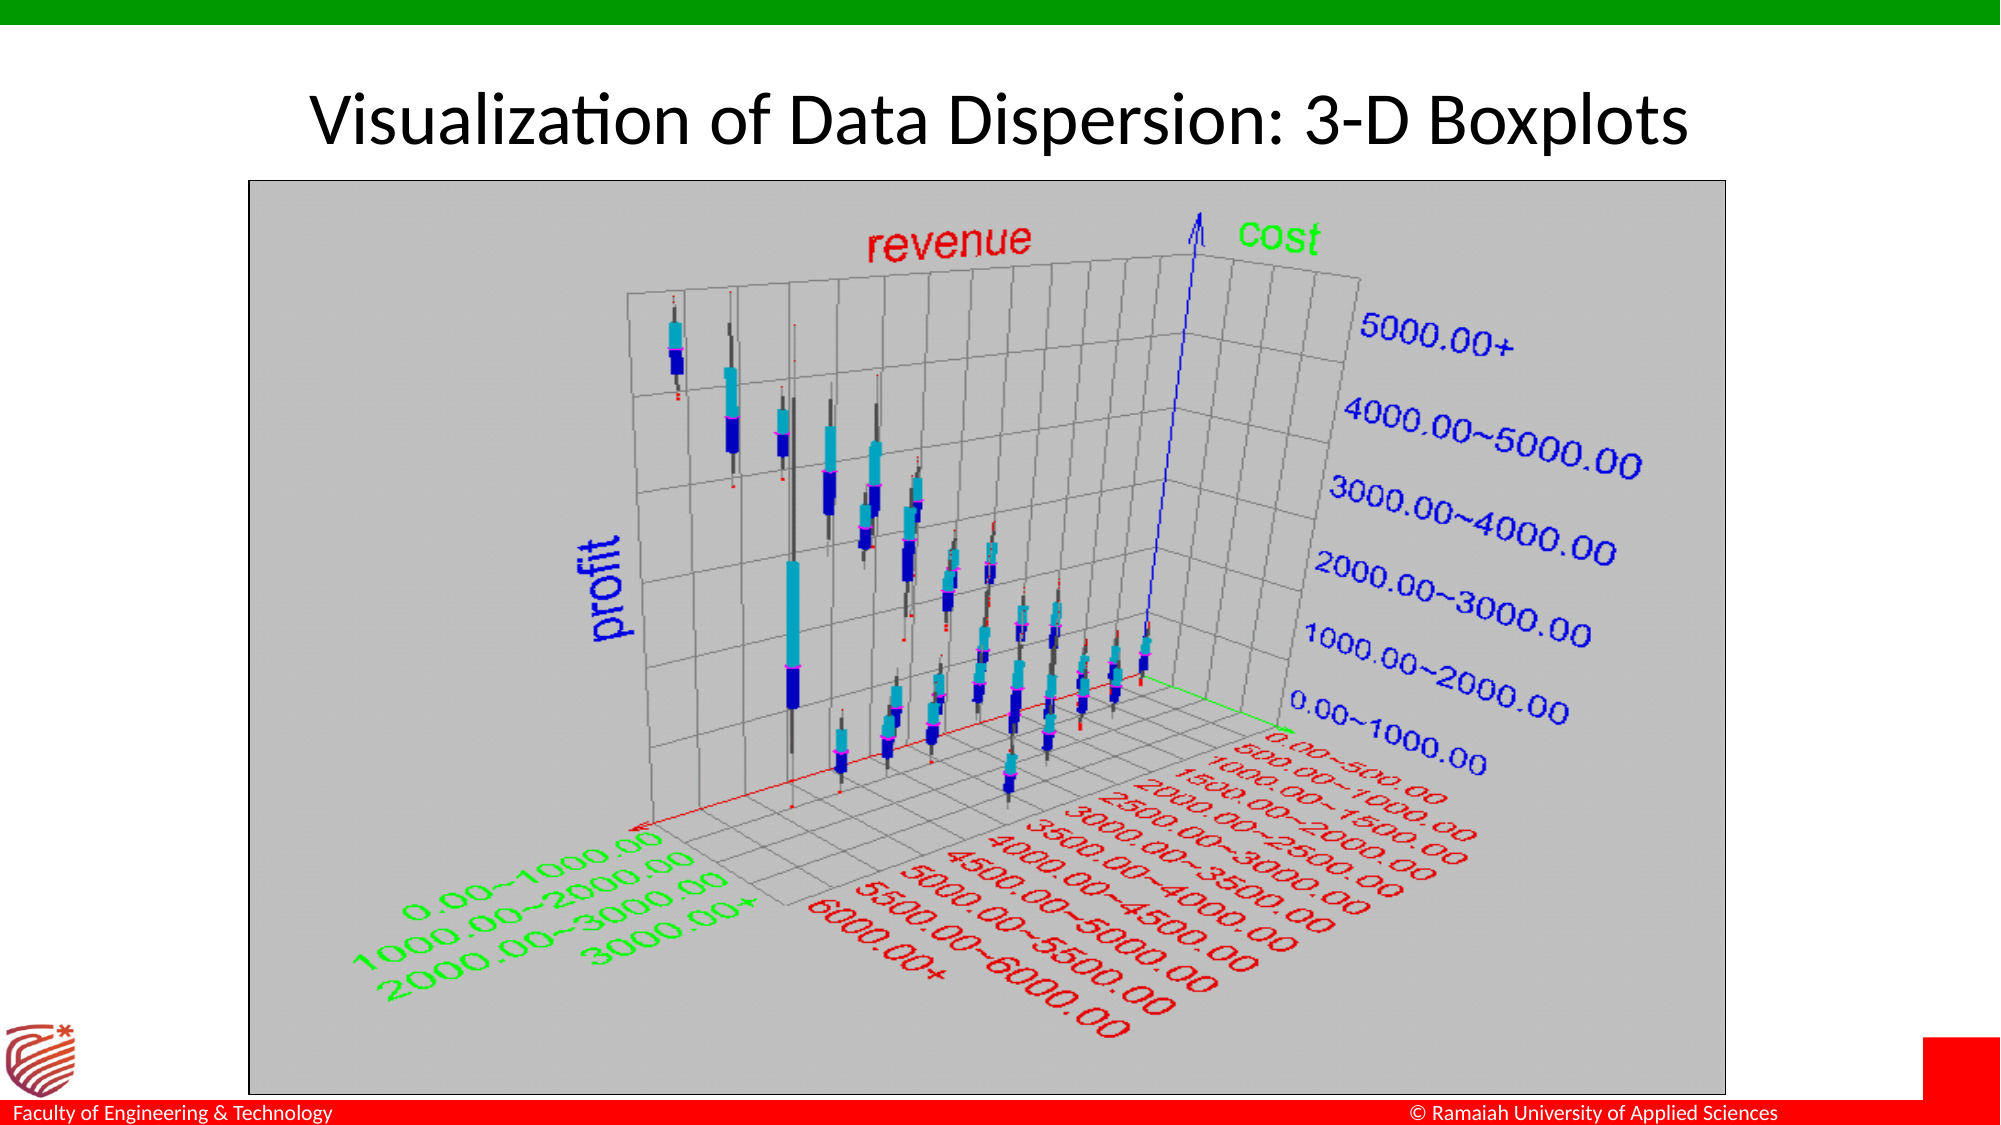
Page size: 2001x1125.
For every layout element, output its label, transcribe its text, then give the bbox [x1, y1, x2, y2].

picture [0, 1013, 84, 1100]
title Visualization of Data Dispersion: 3-D Boxplots [249, 62, 1750, 150]
picture [249, 180, 1726, 1094]
